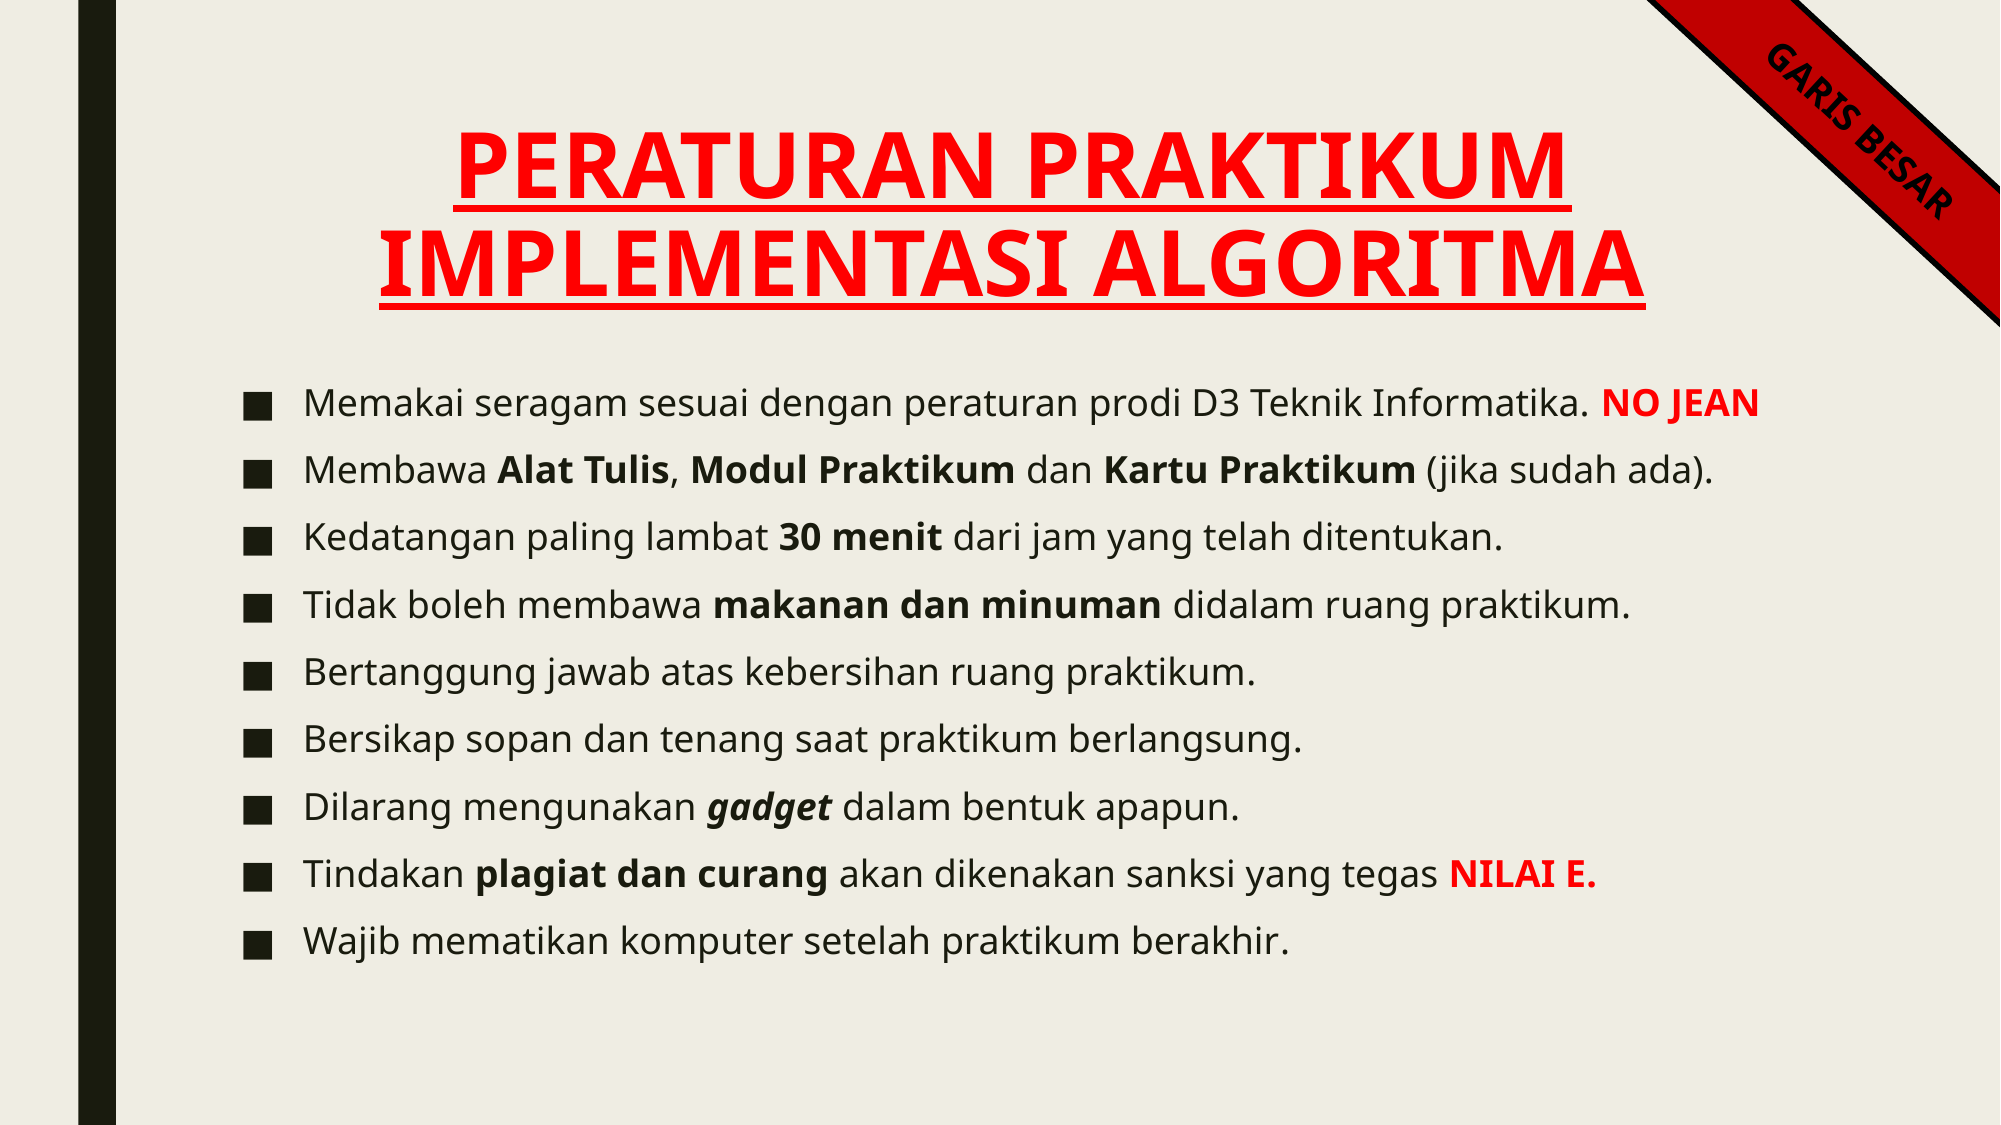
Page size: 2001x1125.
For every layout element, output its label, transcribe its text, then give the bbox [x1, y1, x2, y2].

list Memakai seragam sesuai dengan peraturan prodi D3 Teknik Informatika. NO JEAN Membawa Alat Tulis, Modul Praktikum dan Kartu Praktikum (jika sudah ada). Kedatangan paling lambat 30 menit dari jam yang telah ditentukan. Tidak boleh membawa makanan dan minuman didalam ruang praktikum. Bertanggung jawab atas kebersihan ruang praktikum. Bersikap sopan dan tenang saat praktikum berlangsung. Dilarang mengunakan gadget dalam bentuk apapun. Tindakan plagiat dan curang akan dikenakan sanksi yang tegas NILAI E. Wajib mematikan komputer setelah praktikum berakhir. [225, 375, 1800, 963]
text_box GARIS BESAR [1646, 0, 2000, 328]
title PERATURAN PRAKTIKUM IMPLEMENTASI ALGORITMA [225, 112, 1800, 357]
